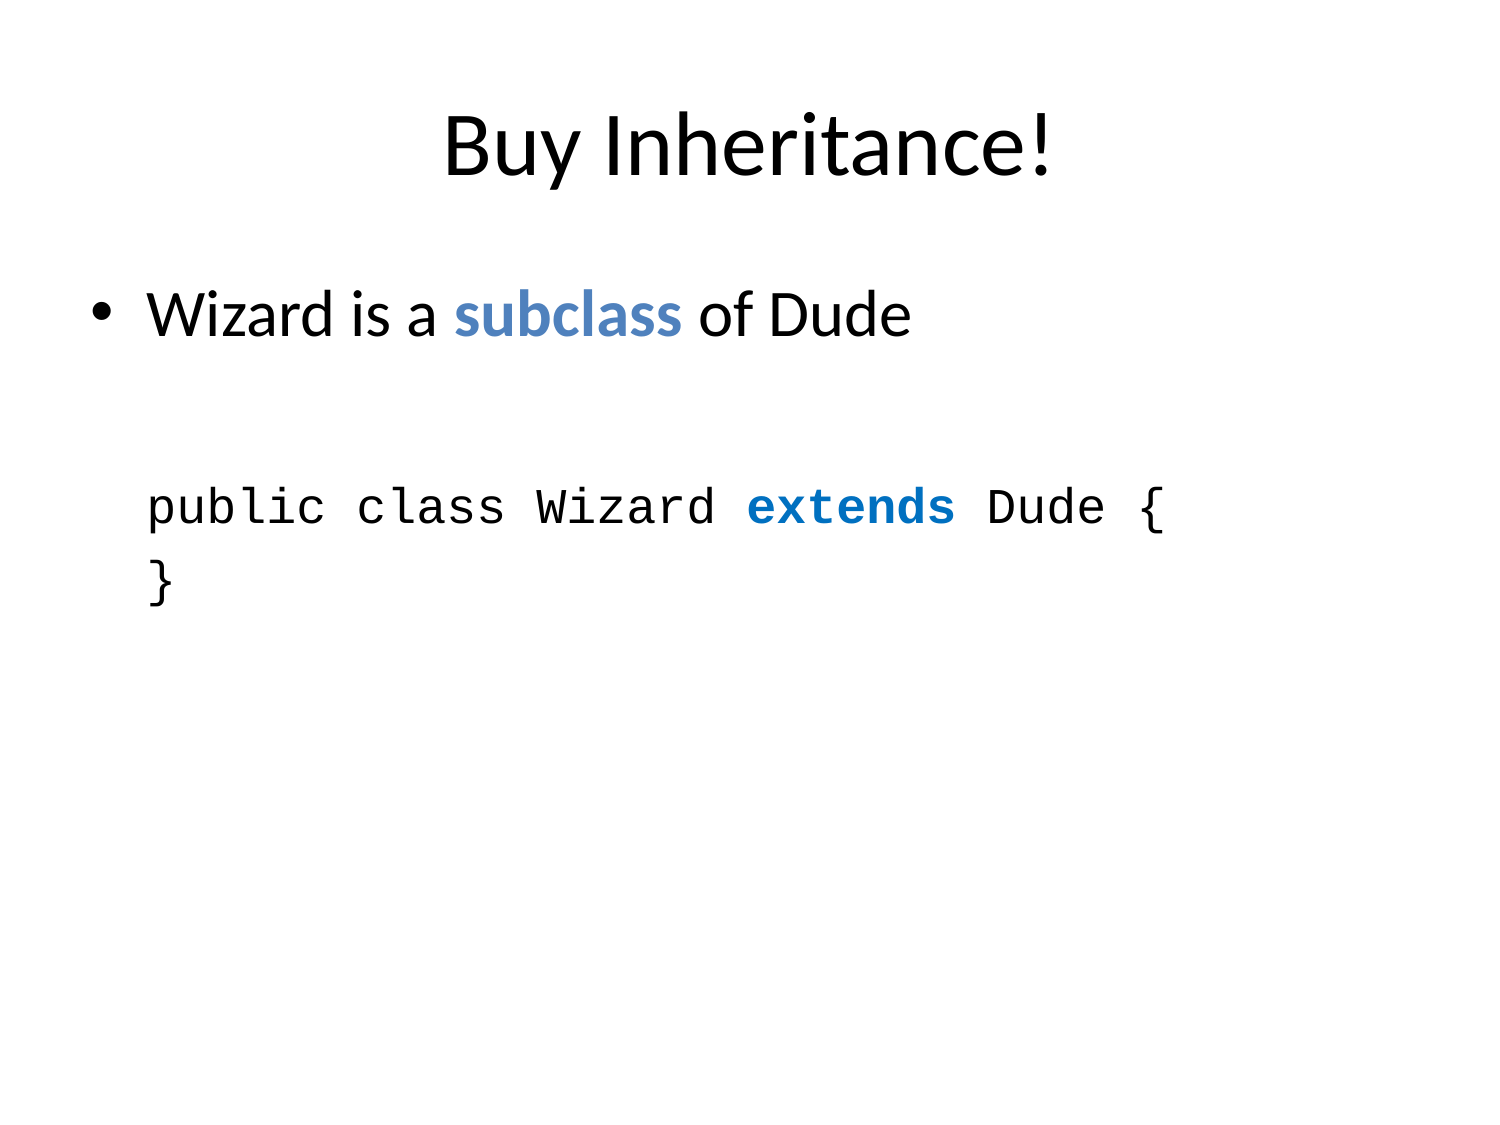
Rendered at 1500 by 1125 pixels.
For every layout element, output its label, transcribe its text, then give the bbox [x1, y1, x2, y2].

list Wizard is a subclass of Dude public class Wizard extends Dude { } [75, 262, 1425, 963]
title Buy Inheritance! [75, 45, 1425, 233]
